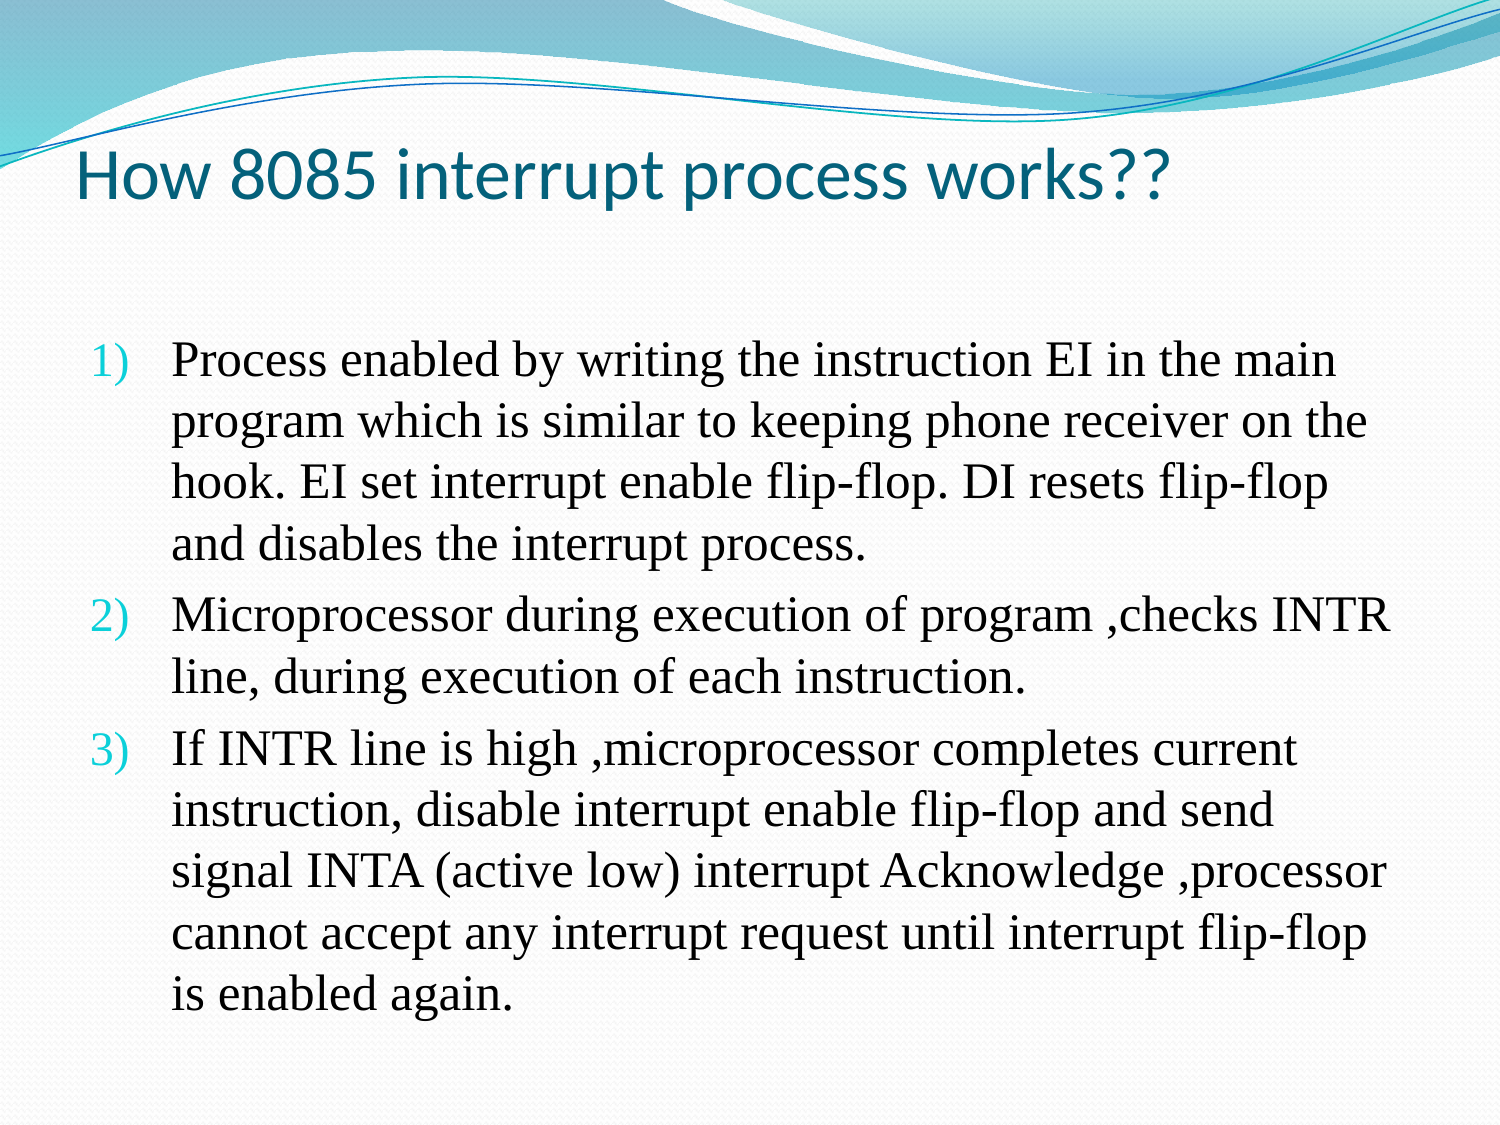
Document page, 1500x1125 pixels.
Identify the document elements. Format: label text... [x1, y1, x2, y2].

list Process enabled by writing the instruction EI in the main program which is similar to keeping phone receiver on the hook. EI set interrupt enable flip-flop. DI resets flip-flop and disables the interrupt process. Microprocessor during execution of program ,checks INTR line, during execution of each instruction. If INTR line is high ,microprocessor completes current instruction, disable interrupt enable flip-flop and send signal INTA (active low) interrupt Acknowledge ,processor cannot accept any interrupt request until interrupt flip-flop is enabled again. [75, 317, 1425, 1038]
title How 8085 interrupt process works?? [75, 115, 1425, 303]
